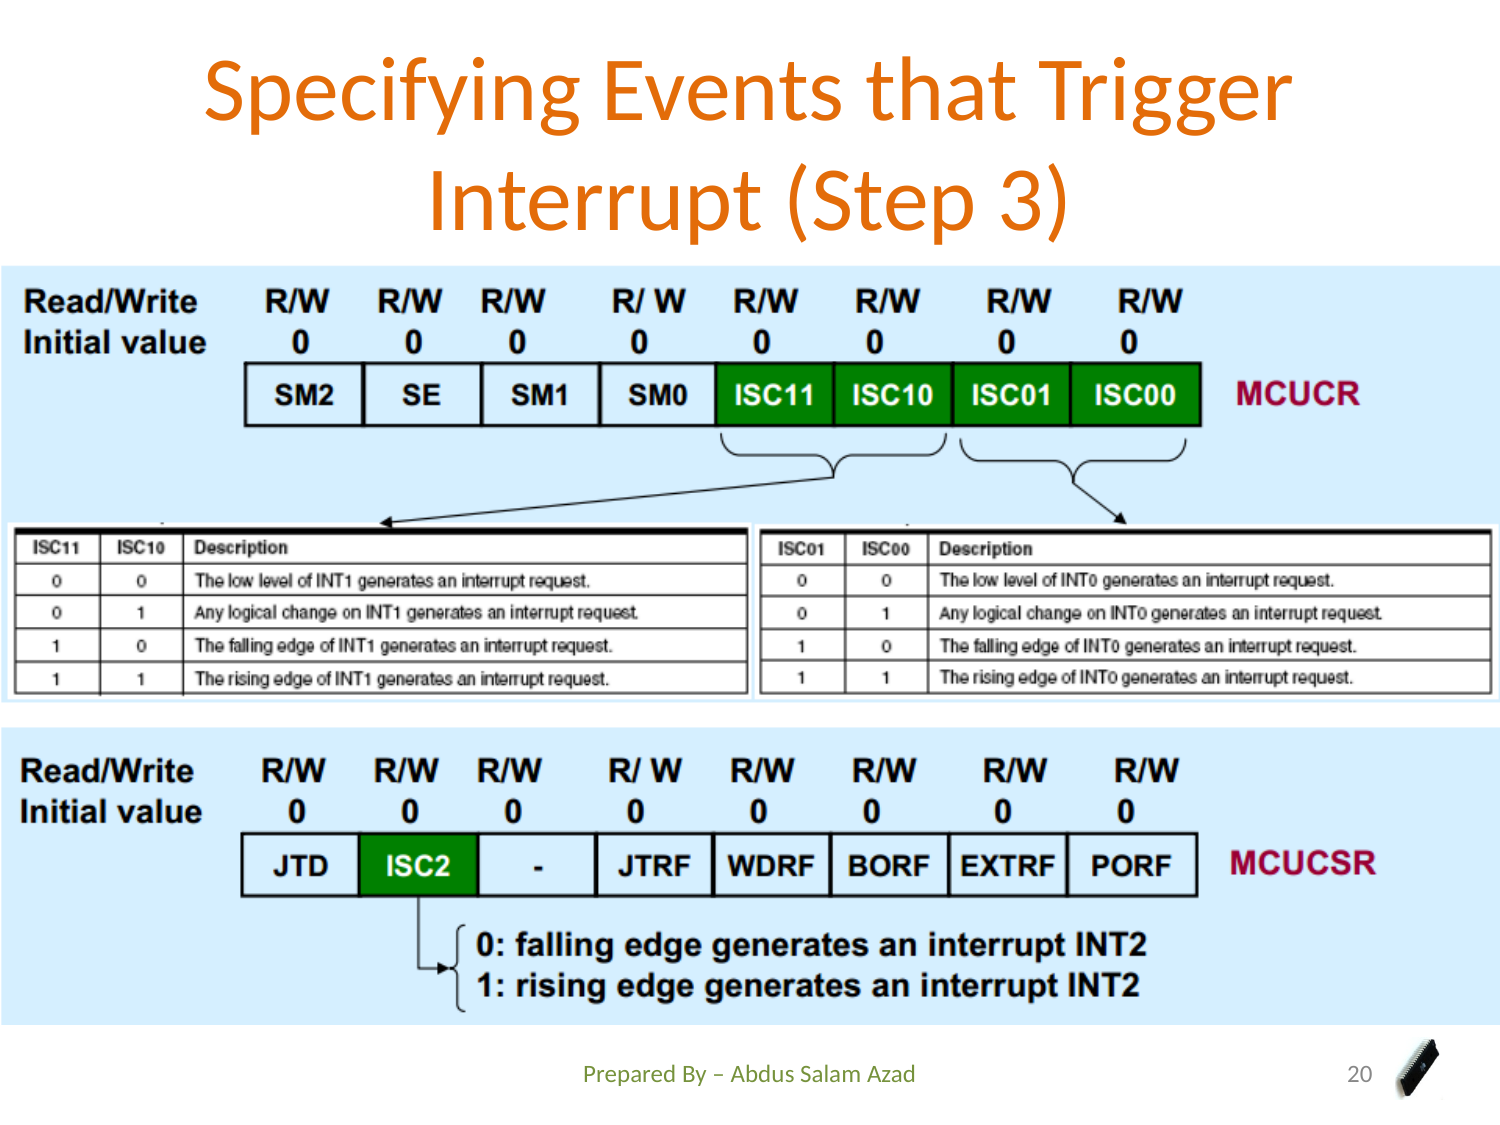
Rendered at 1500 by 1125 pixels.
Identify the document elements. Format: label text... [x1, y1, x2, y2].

footer Prepared By – Abdus Salam Azad [512, 1042, 988, 1103]
picture [0, 263, 1500, 1026]
slide_number 20 [1037, 1042, 1388, 1103]
title Specifying Events that Trigger Interrupt (Step 3) [75, 45, 1425, 233]
picture [1387, 1037, 1450, 1100]
